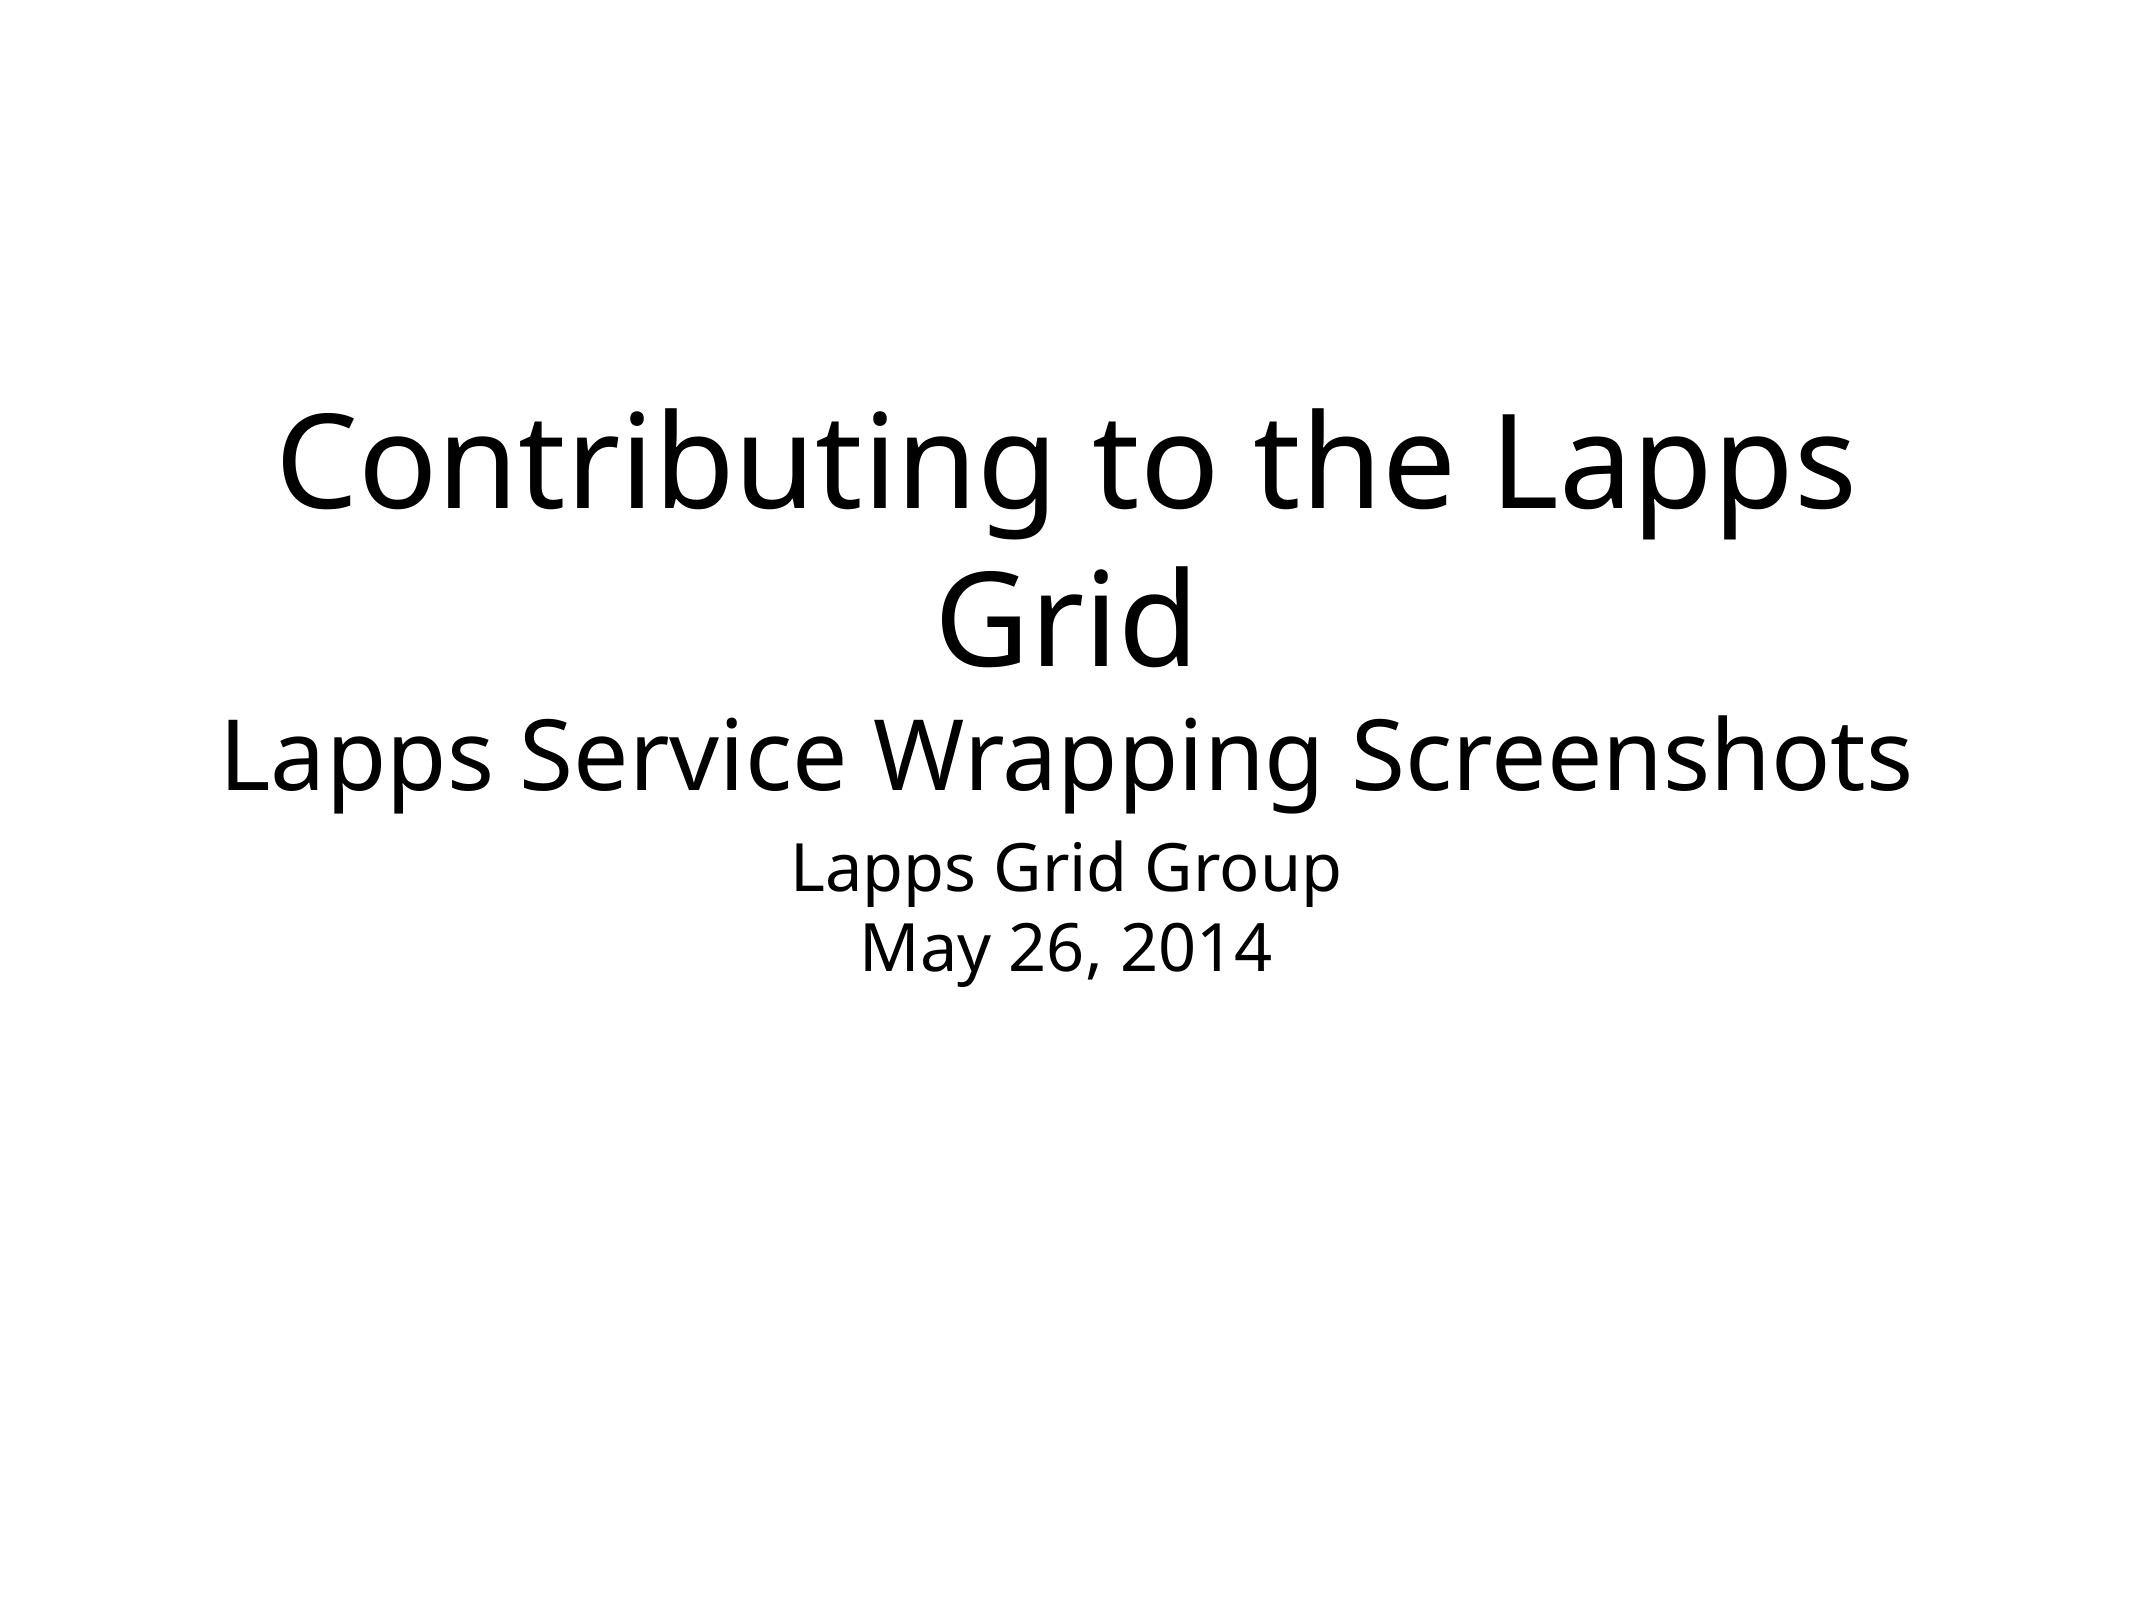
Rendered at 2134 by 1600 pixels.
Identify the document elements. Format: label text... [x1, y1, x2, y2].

title Contributing to the Lapps Grid Lapps Service Wrapping Screenshots [207, 268, 1926, 811]
list Lapps Grid Group May 26, 2014 [207, 824, 1926, 1011]
